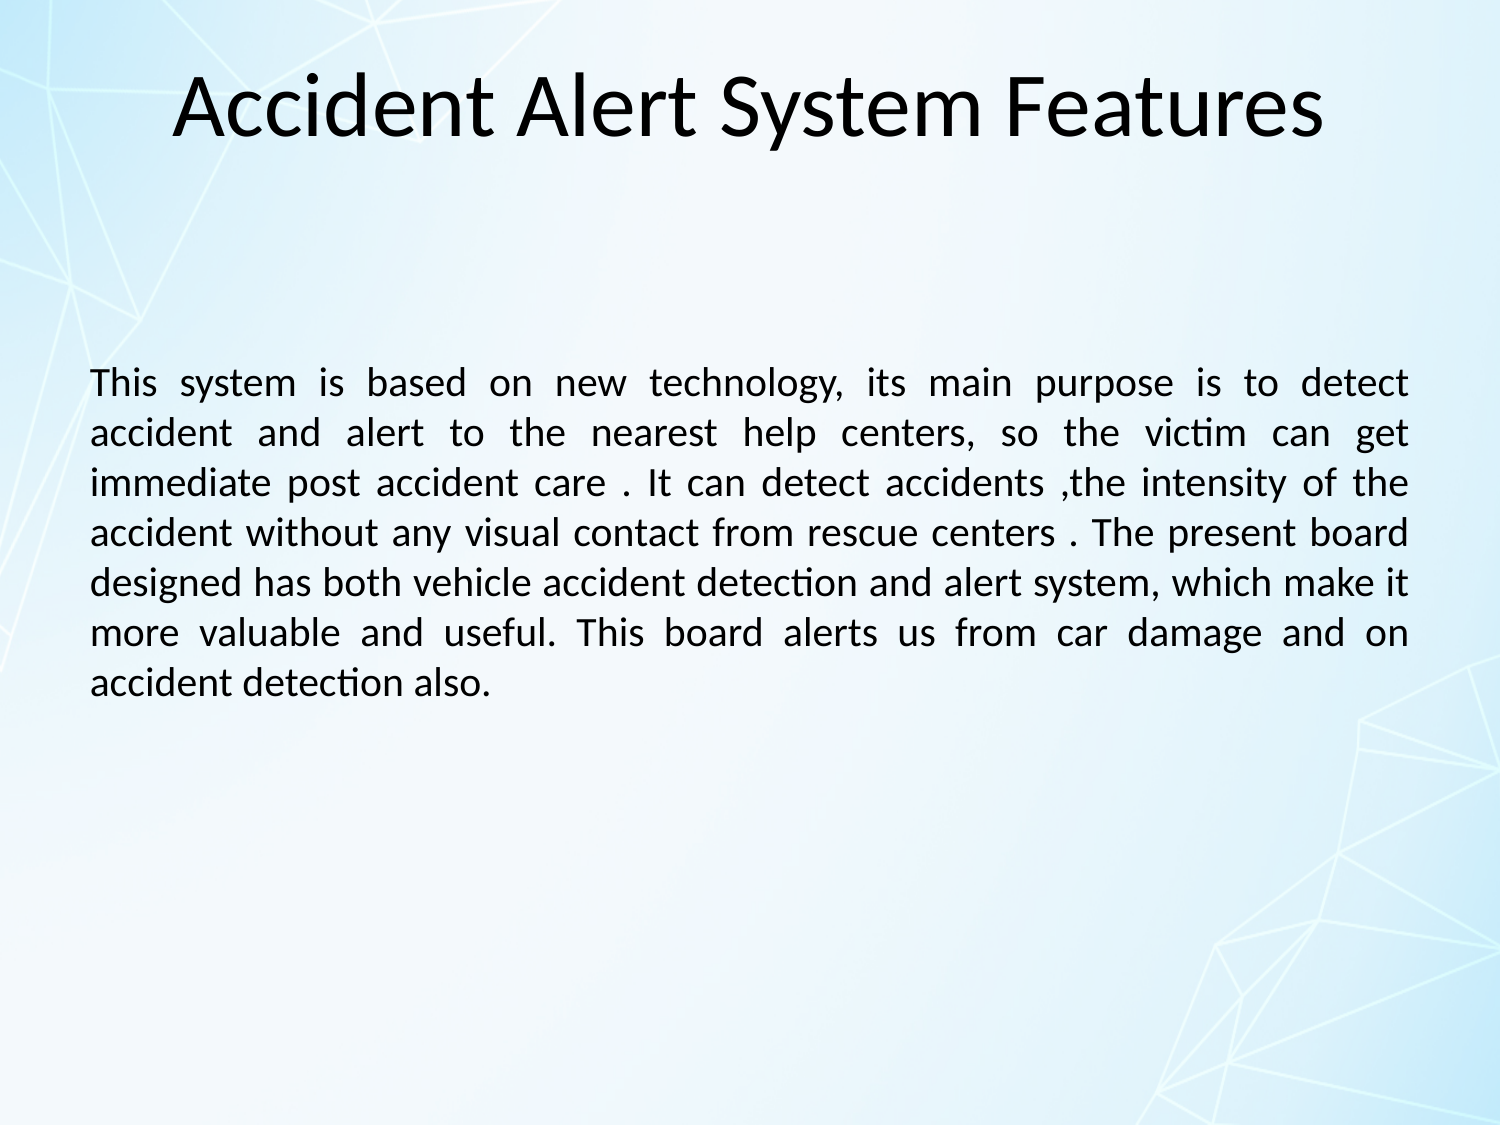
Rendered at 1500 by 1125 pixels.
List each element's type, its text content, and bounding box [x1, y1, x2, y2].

text_box Accident Alert System Features This system is based on new technology, its main purpose is to detect accident and alert to the nearest help centers, so the victim can get immediate post accident care . It can detect accidents ,the intensity of the accident without any visual contact from rescue centers . The present board designed has both vehicle accident detection and alert system, which make it more valuable and useful. This board alerts us from car damage and on accident detection also. [74, 37, 1425, 288]
